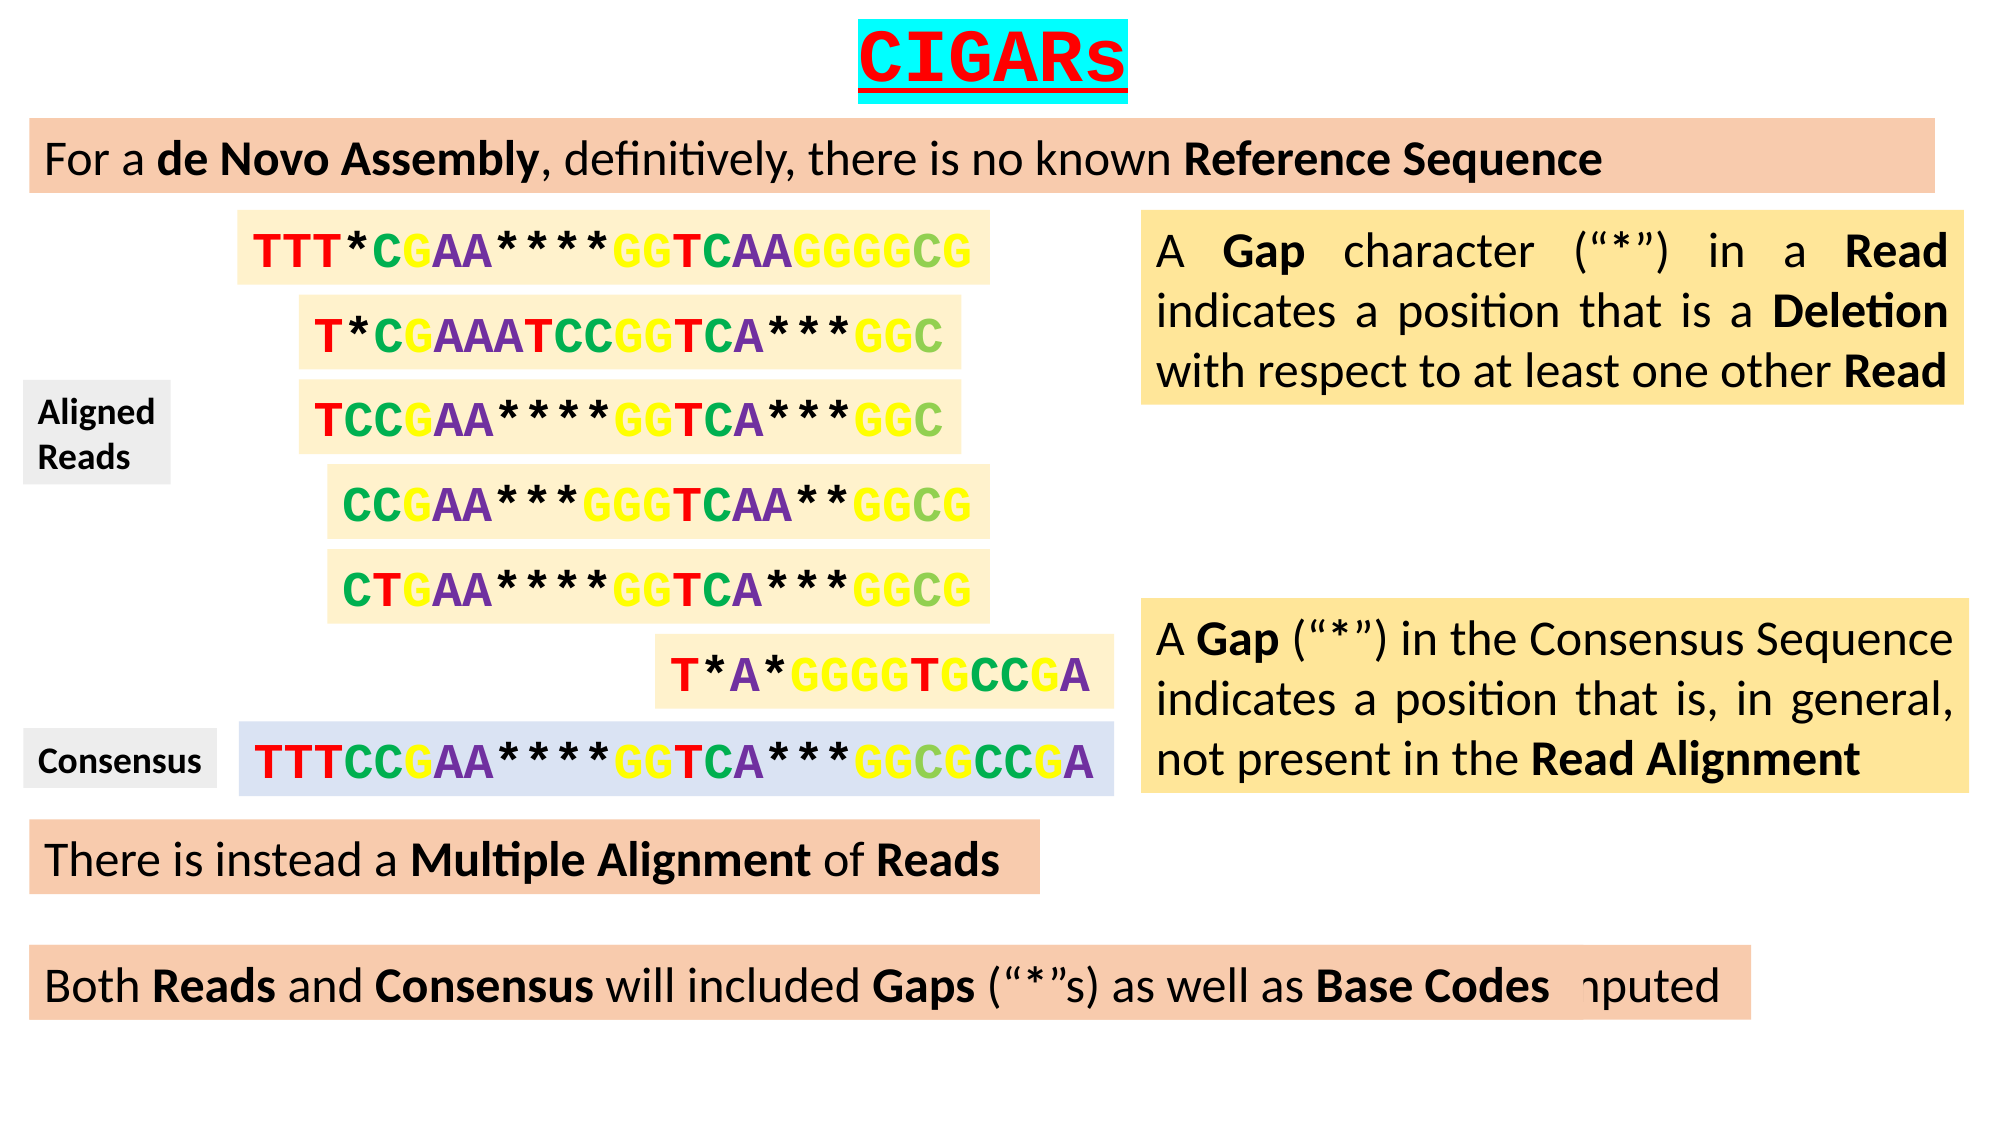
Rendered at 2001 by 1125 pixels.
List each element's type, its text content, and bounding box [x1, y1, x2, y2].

text_box T*A*GGGGTGCCGA [655, 633, 1115, 709]
text_box CCGAA***GGGTCAA**GGCG [327, 464, 990, 539]
text_box T*CGAAATCCGGTCA***GGC [298, 294, 962, 370]
text_box TTT*CGAA****GGTCAAGGGGCG [237, 209, 990, 285]
text_box Both Reads and Consensus will included Gaps (“*”s) as well as Base Codes [29, 944, 1584, 1020]
text_box TTTCCGAA****GGTCA***GGCGCCGA [238, 721, 1115, 797]
text_box A Gap (“*”) in the Consensus Sequence indicates a position that is, in general, not present in the Read Alignment [1141, 598, 1970, 793]
text_box CTGAA****GGTCA***GGCG [327, 549, 990, 624]
text_box From the Read Multiple Sequence Alignment, a Consensus Sequence is computed [1584, 944, 1752, 1020]
text_box There is instead a Multiple Alignment of Reads [29, 819, 1040, 895]
text_box CIGARs [843, 0, 1157, 104]
text_box A Gap character (“*”) in a Read indicates a position that is a Deletion with respect to at least one other Read [1141, 209, 1964, 405]
text_box For a de Novo Assembly, definitively, there is no known Reference Sequence [29, 118, 1935, 193]
text_box Consensus [23, 728, 217, 788]
text_box TCCGAA****GGTCA***GGC [298, 379, 962, 455]
text_box Aligned Reads [23, 379, 171, 485]
